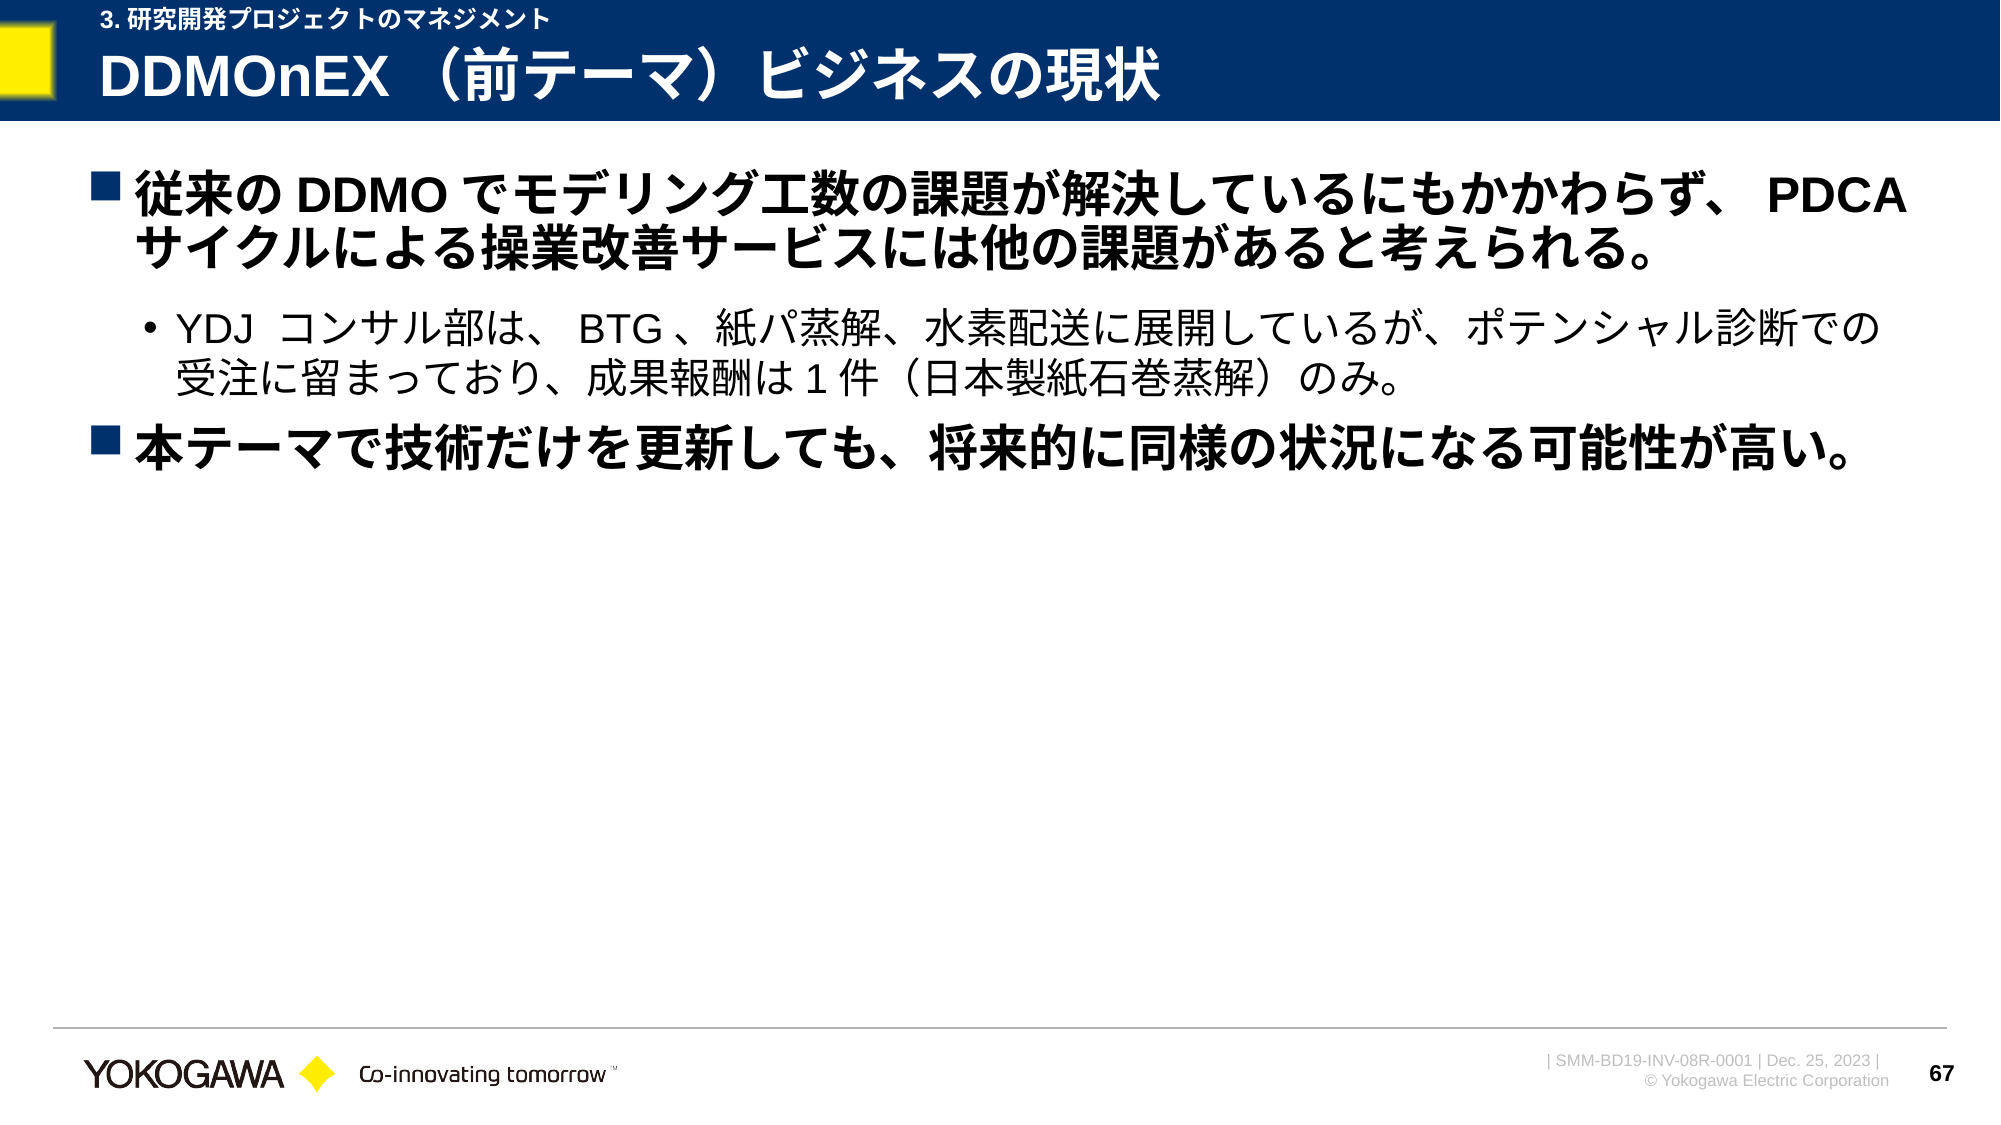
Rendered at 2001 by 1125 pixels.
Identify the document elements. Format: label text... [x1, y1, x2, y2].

title DDMOnEX（前テーマ）ビジネスの現状 [84, 35, 1955, 121]
list 3.研究開発プロジェクトのマネジメント [85, 0, 1267, 43]
slide_number 67 [1904, 1042, 1970, 1103]
text_box 従来のDDMOでモデリング工数の課題が解決しているにもかかわらず、PDCAサイクルによる操業改善サービスには他の課題があると考えられる。 YDJ コンサル部は、BTG、紙パ蒸解、水素配送に展開しているが、ポテンシャル診断での受注に留まっており、成果報酬は1件（日本製紙石巻蒸解）のみ。 本テーマで技術だけを更新しても、将来的に同様の状況になる可能性が高い。 [72, 161, 1928, 355]
picture [83, 1055, 617, 1093]
picture [0, 6, 69, 115]
